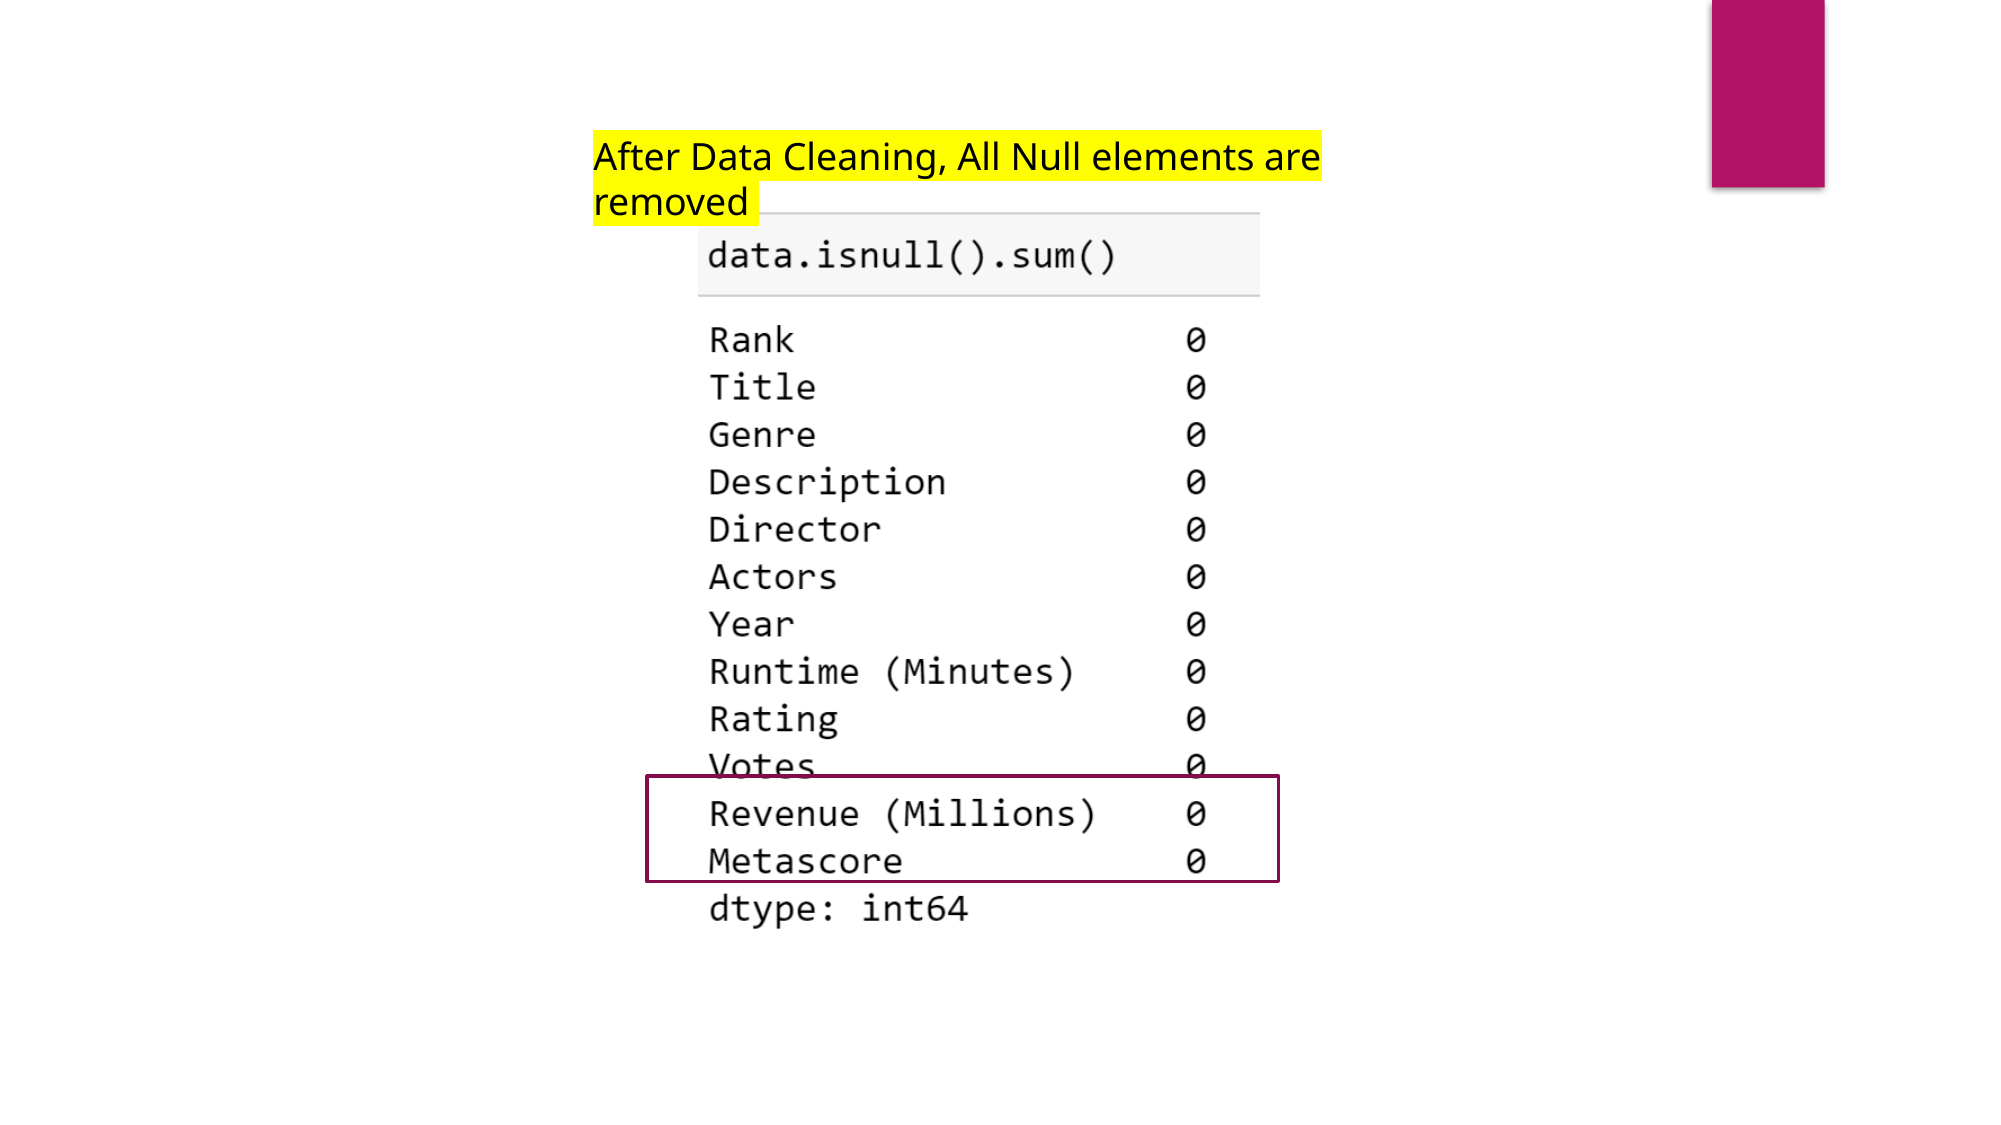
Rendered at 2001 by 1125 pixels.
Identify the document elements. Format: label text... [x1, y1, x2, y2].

text_box After Data Cleaning, All Null elements are removed [578, 125, 1469, 230]
text_box [1264, 774, 1280, 883]
picture [697, 192, 1260, 940]
text_box [645, 774, 692, 883]
